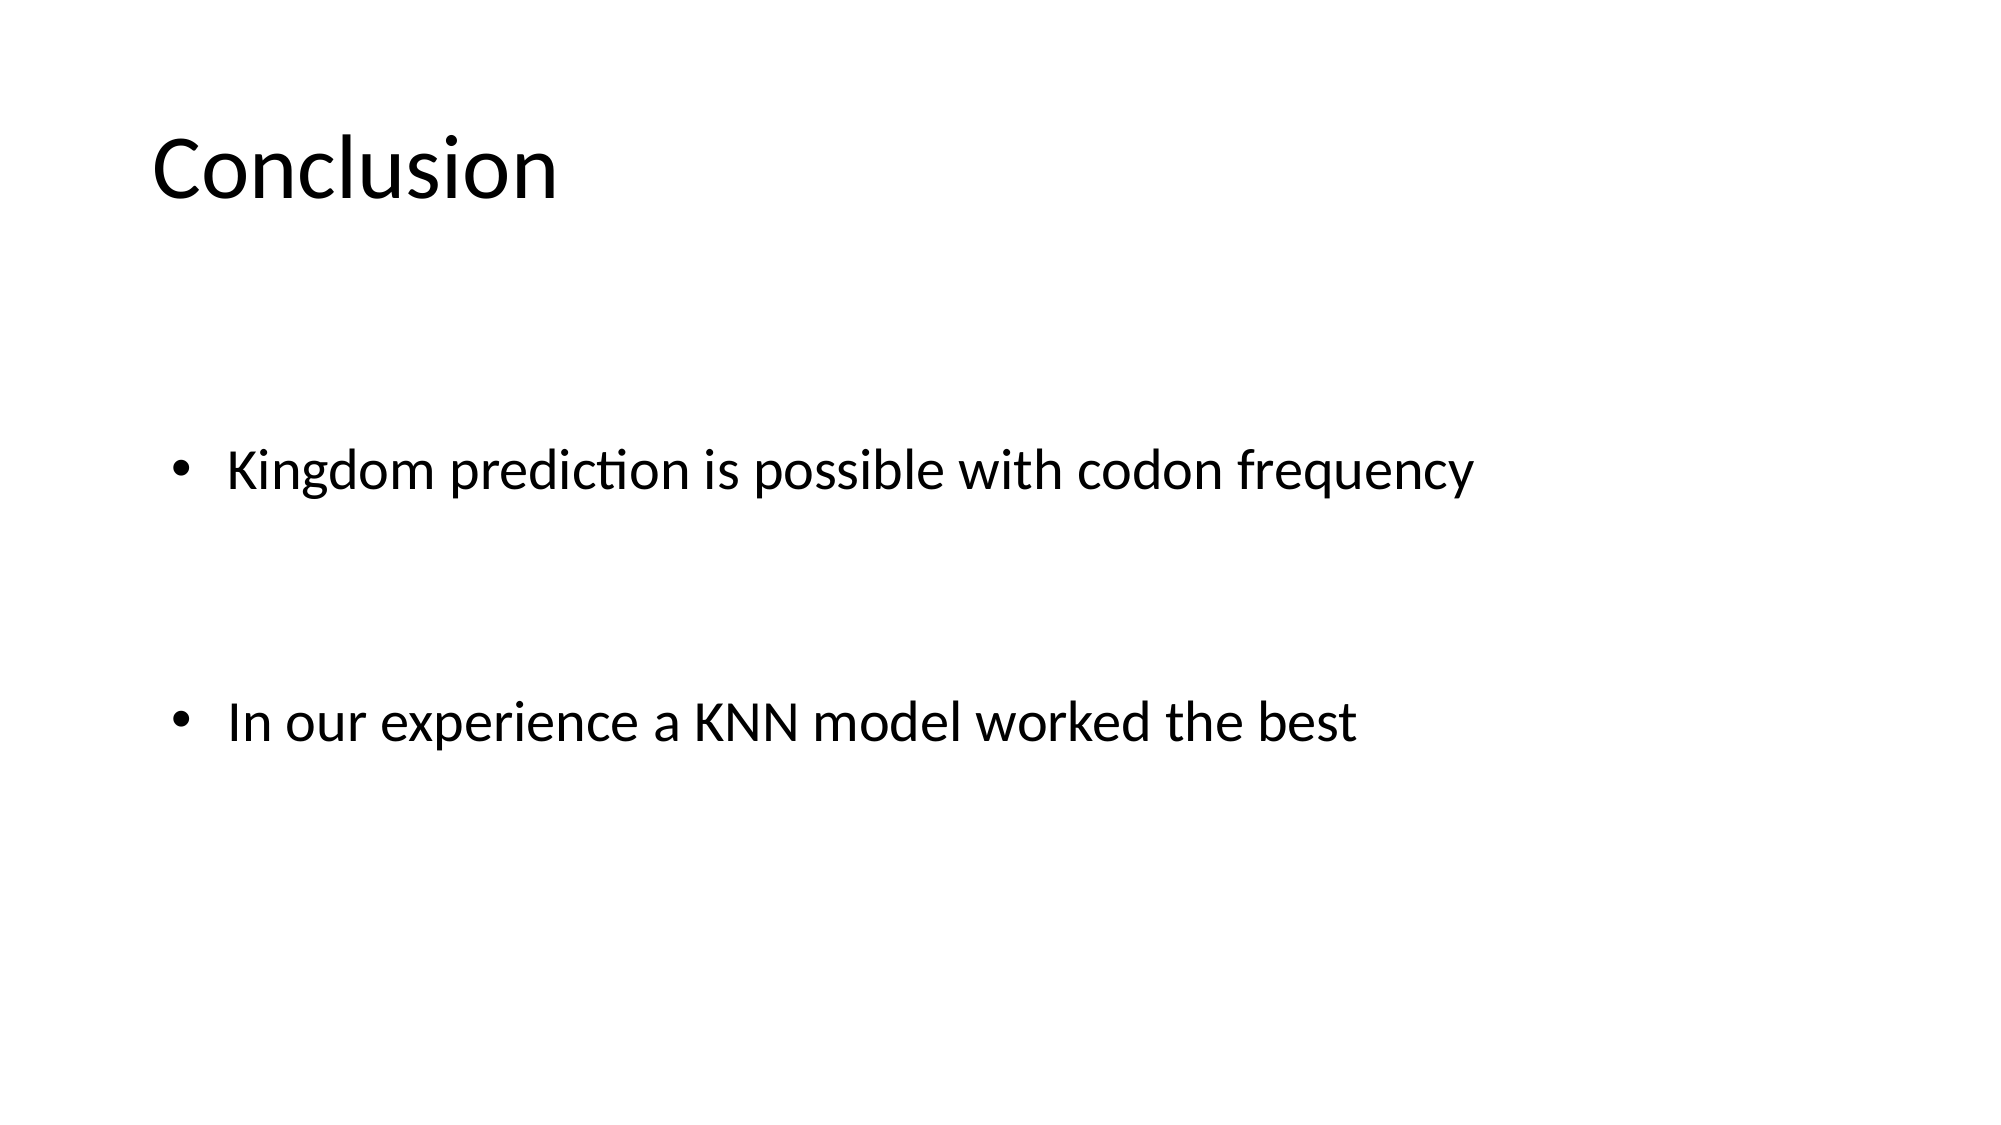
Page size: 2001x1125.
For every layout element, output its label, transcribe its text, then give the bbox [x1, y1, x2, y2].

title Conclusion [137, 59, 1863, 278]
list Kingdom prediction is possible with codon frequency In our experience a KNN model worked the best [137, 299, 1863, 1014]
